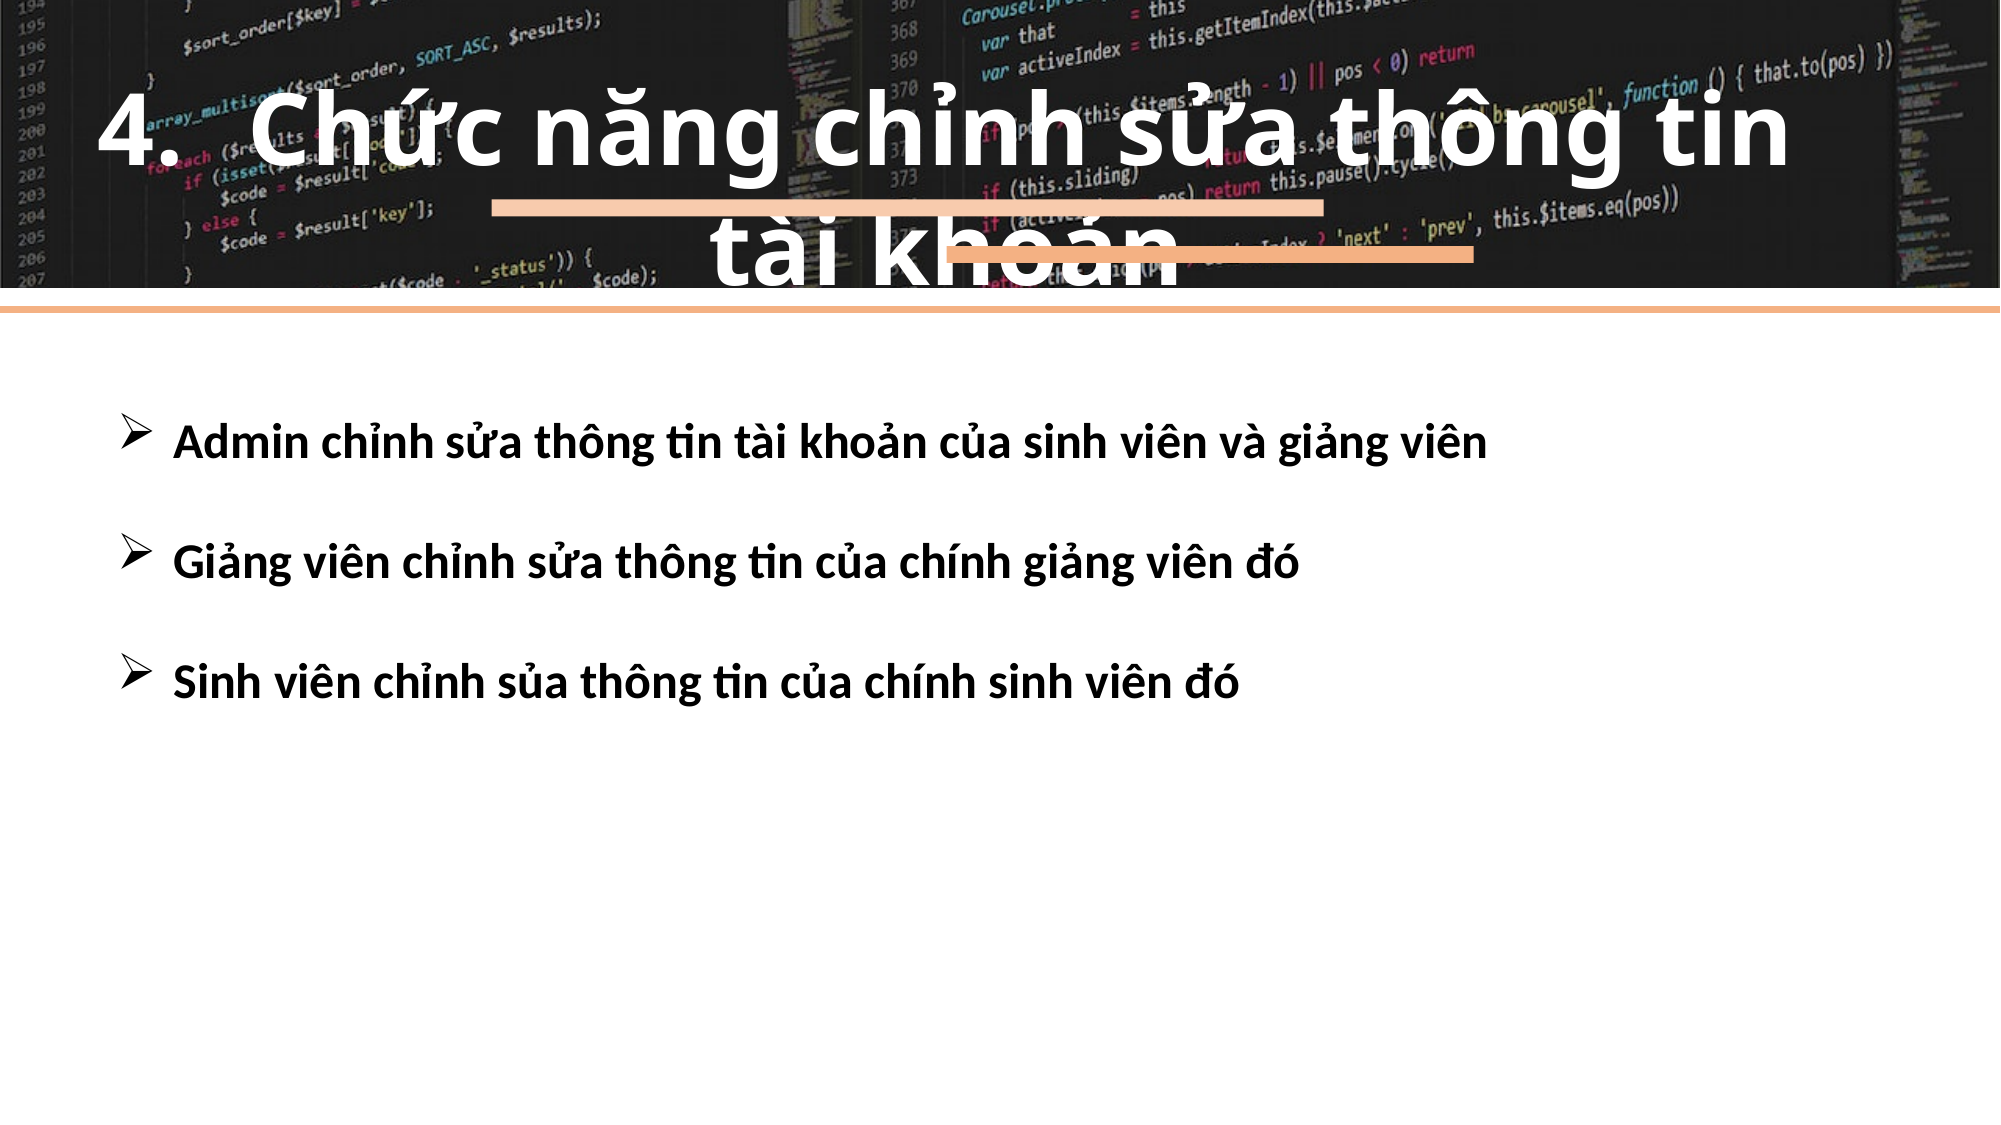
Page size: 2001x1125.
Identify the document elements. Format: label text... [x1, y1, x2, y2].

list Admin chỉnh sửa thông tin tài khoản của sinh viên và giảng viên Giảng viên chỉnh sửa thông tin của chính giảng viên đó Sinh viên chỉnh sủa thông tin của chính sinh viên đó [101, 340, 1898, 996]
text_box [491, 199, 1474, 264]
picture [0, 0, 2000, 288]
